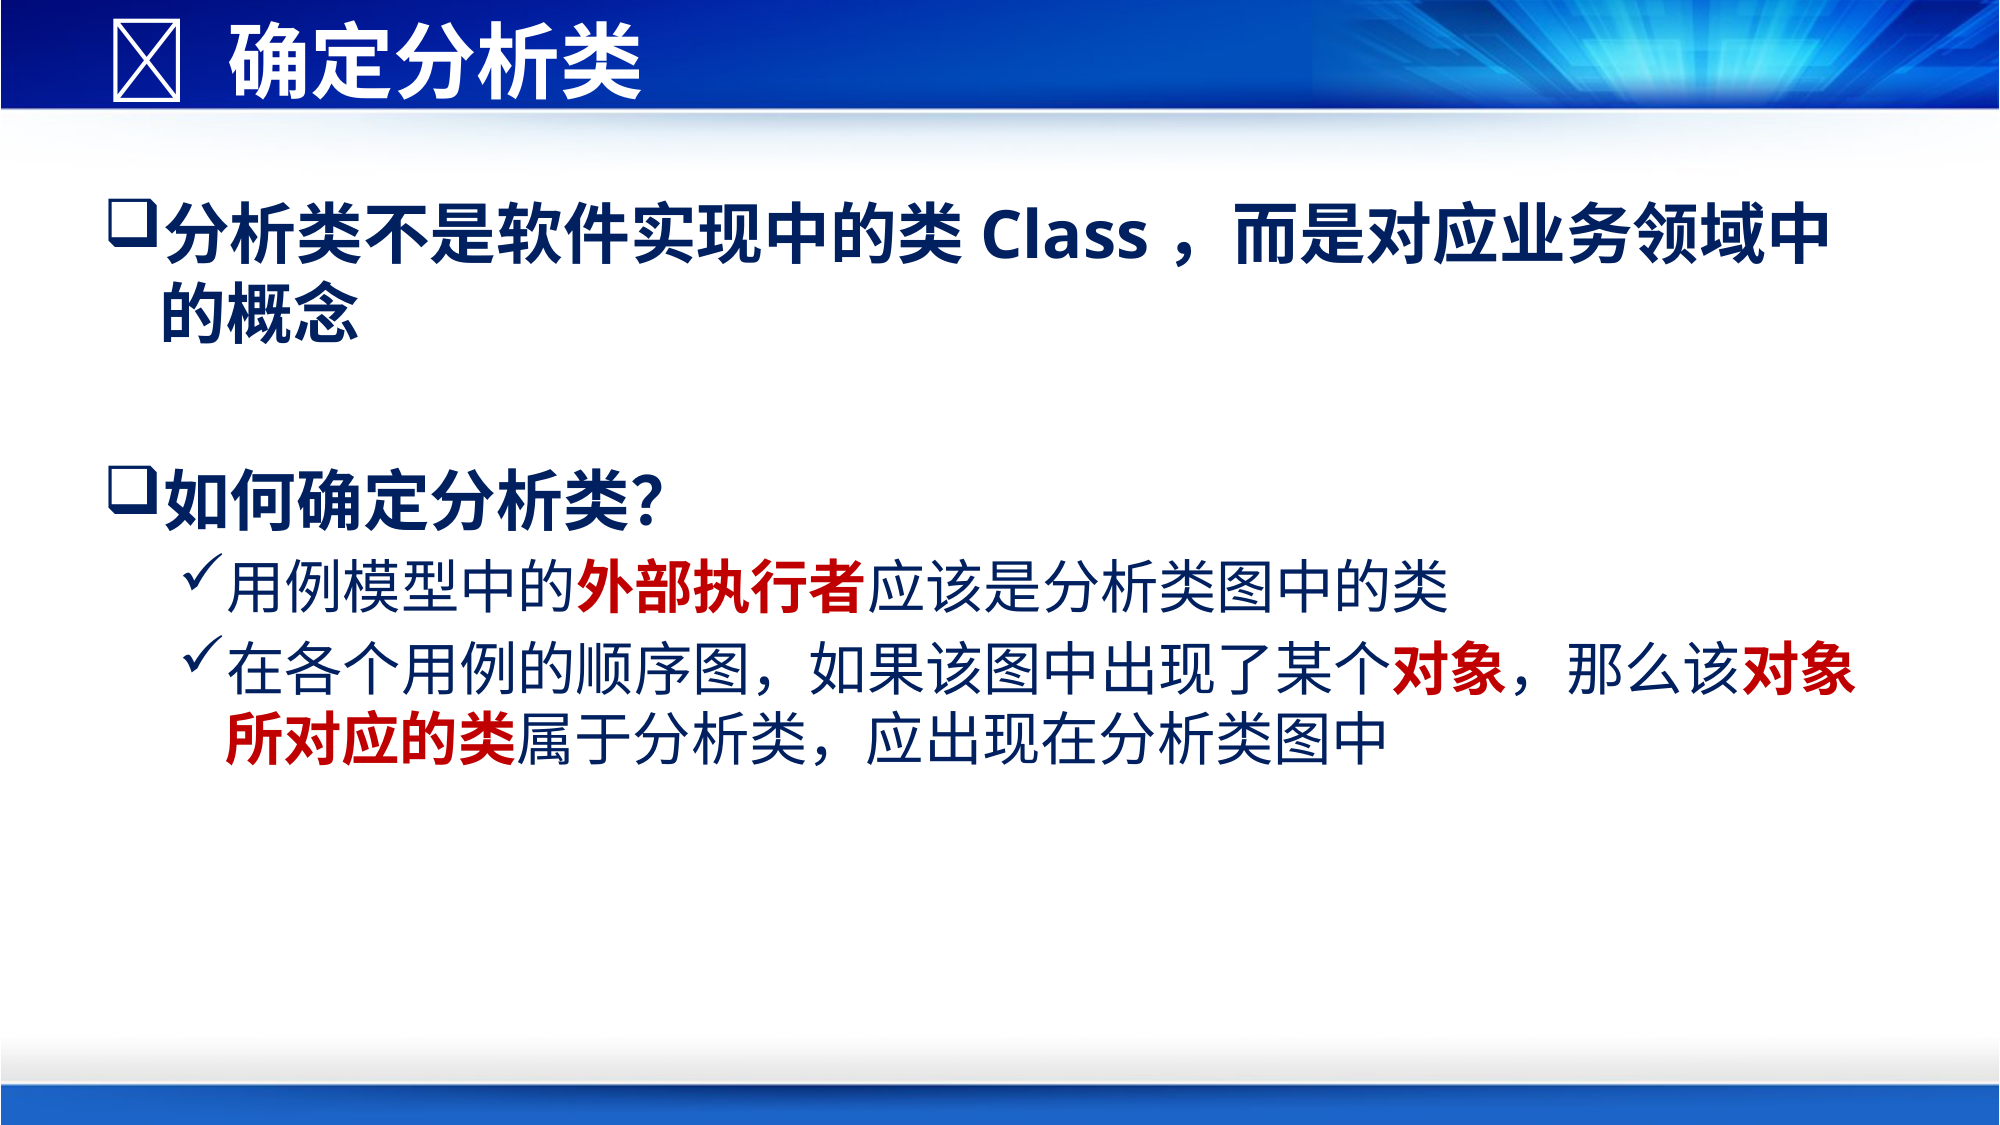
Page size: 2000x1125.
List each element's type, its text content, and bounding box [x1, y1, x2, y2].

list 分析类不是软件实现中的类Class，而是对应业务领域中的概念 如何确定分析类？ 用例模型中的外部执行者应该是分析类图中的类 在各个用例的顺序图，如果该图中出现了某个对象，那么该对象所对应的类属于分析类，应出现在分析类图中 [88, 184, 1880, 1012]
picture [1, 0, 1999, 1125]
title  确定分析类 [90, 1, 1880, 184]
